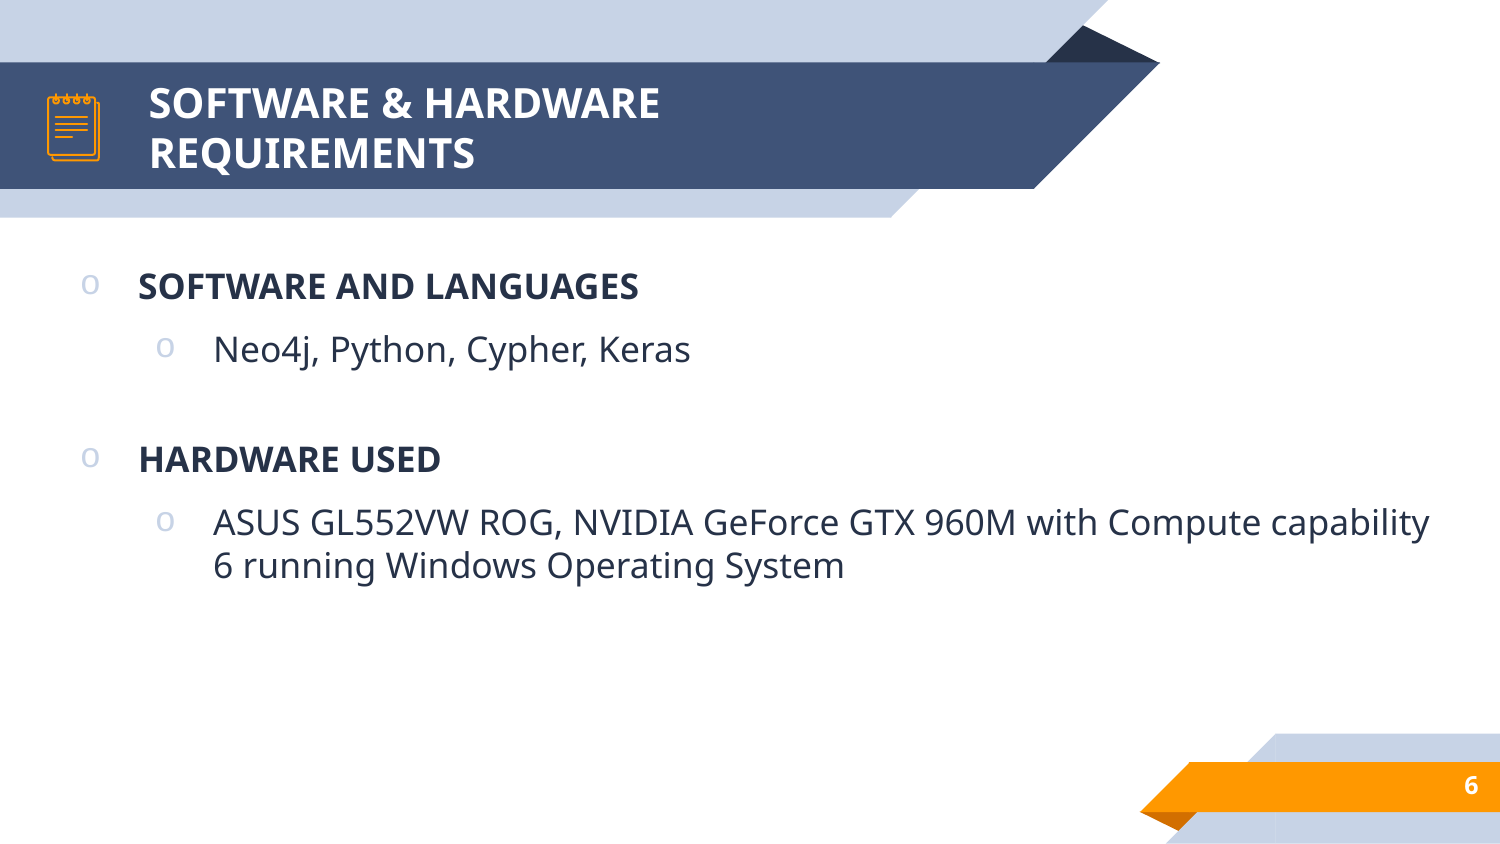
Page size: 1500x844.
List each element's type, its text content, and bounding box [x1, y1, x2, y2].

slide_number 6 [1249, 760, 1494, 813]
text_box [47, 93, 100, 161]
list SOFTWARE AND LANGUAGES Neo4j, Python, Cypher, Keras HARDWARE USED ASUS GL552VW ROG, NVIDIA GeForce GTX 960M with Compute capability 6 running Windows Operating System [48, 248, 1452, 508]
title SOFTWARE & HARDWARE REQUIREMENTS [133, 64, 997, 190]
